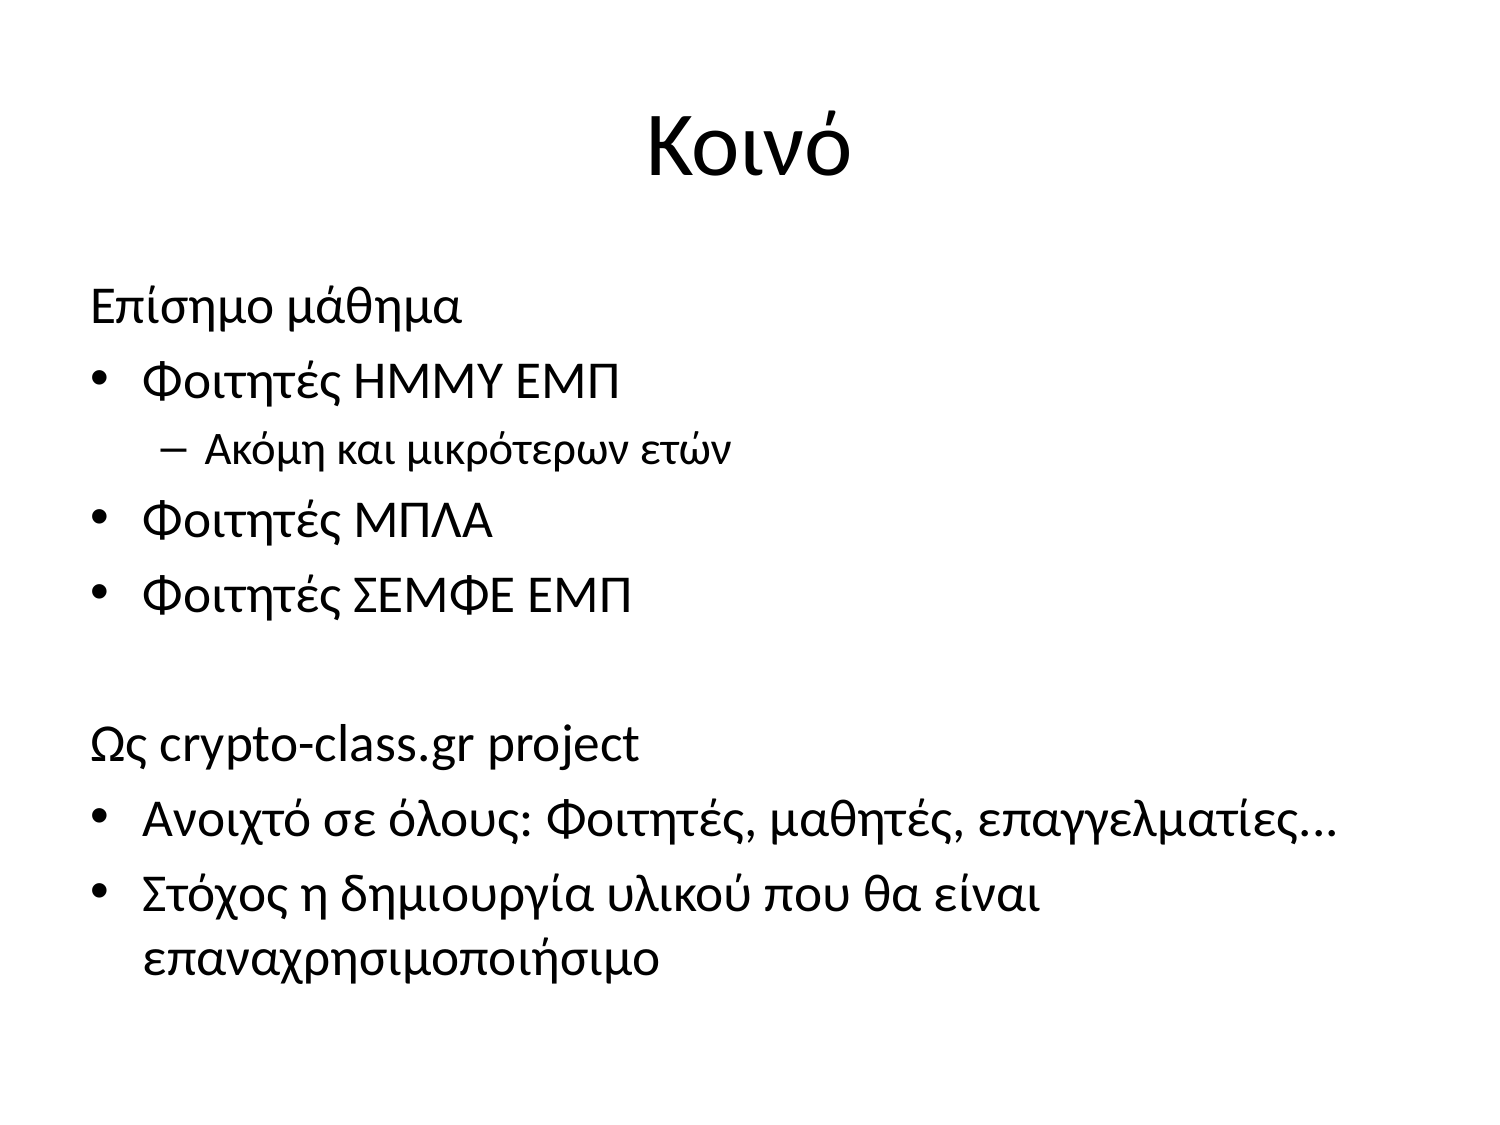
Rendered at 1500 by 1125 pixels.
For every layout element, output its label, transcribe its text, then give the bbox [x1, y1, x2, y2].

list Επίσημο μάθημα Φοιτητές ΗΜΜΥ ΕΜΠ Ακόμη και μικρότερων ετών Φοιτητές ΜΠΛΑ Φοιτητές ΣΕΜΦΕ ΕΜΠ Ως crypto-class.gr project Aνοιχτό σε όλους: Φοιτητές, μαθητές, επαγγελματίες... Στόχος η δημιουργία υλικού που θα είναι επαναχρησιμοποιήσιμο [75, 262, 1425, 1005]
title Κοινό [75, 45, 1425, 233]
